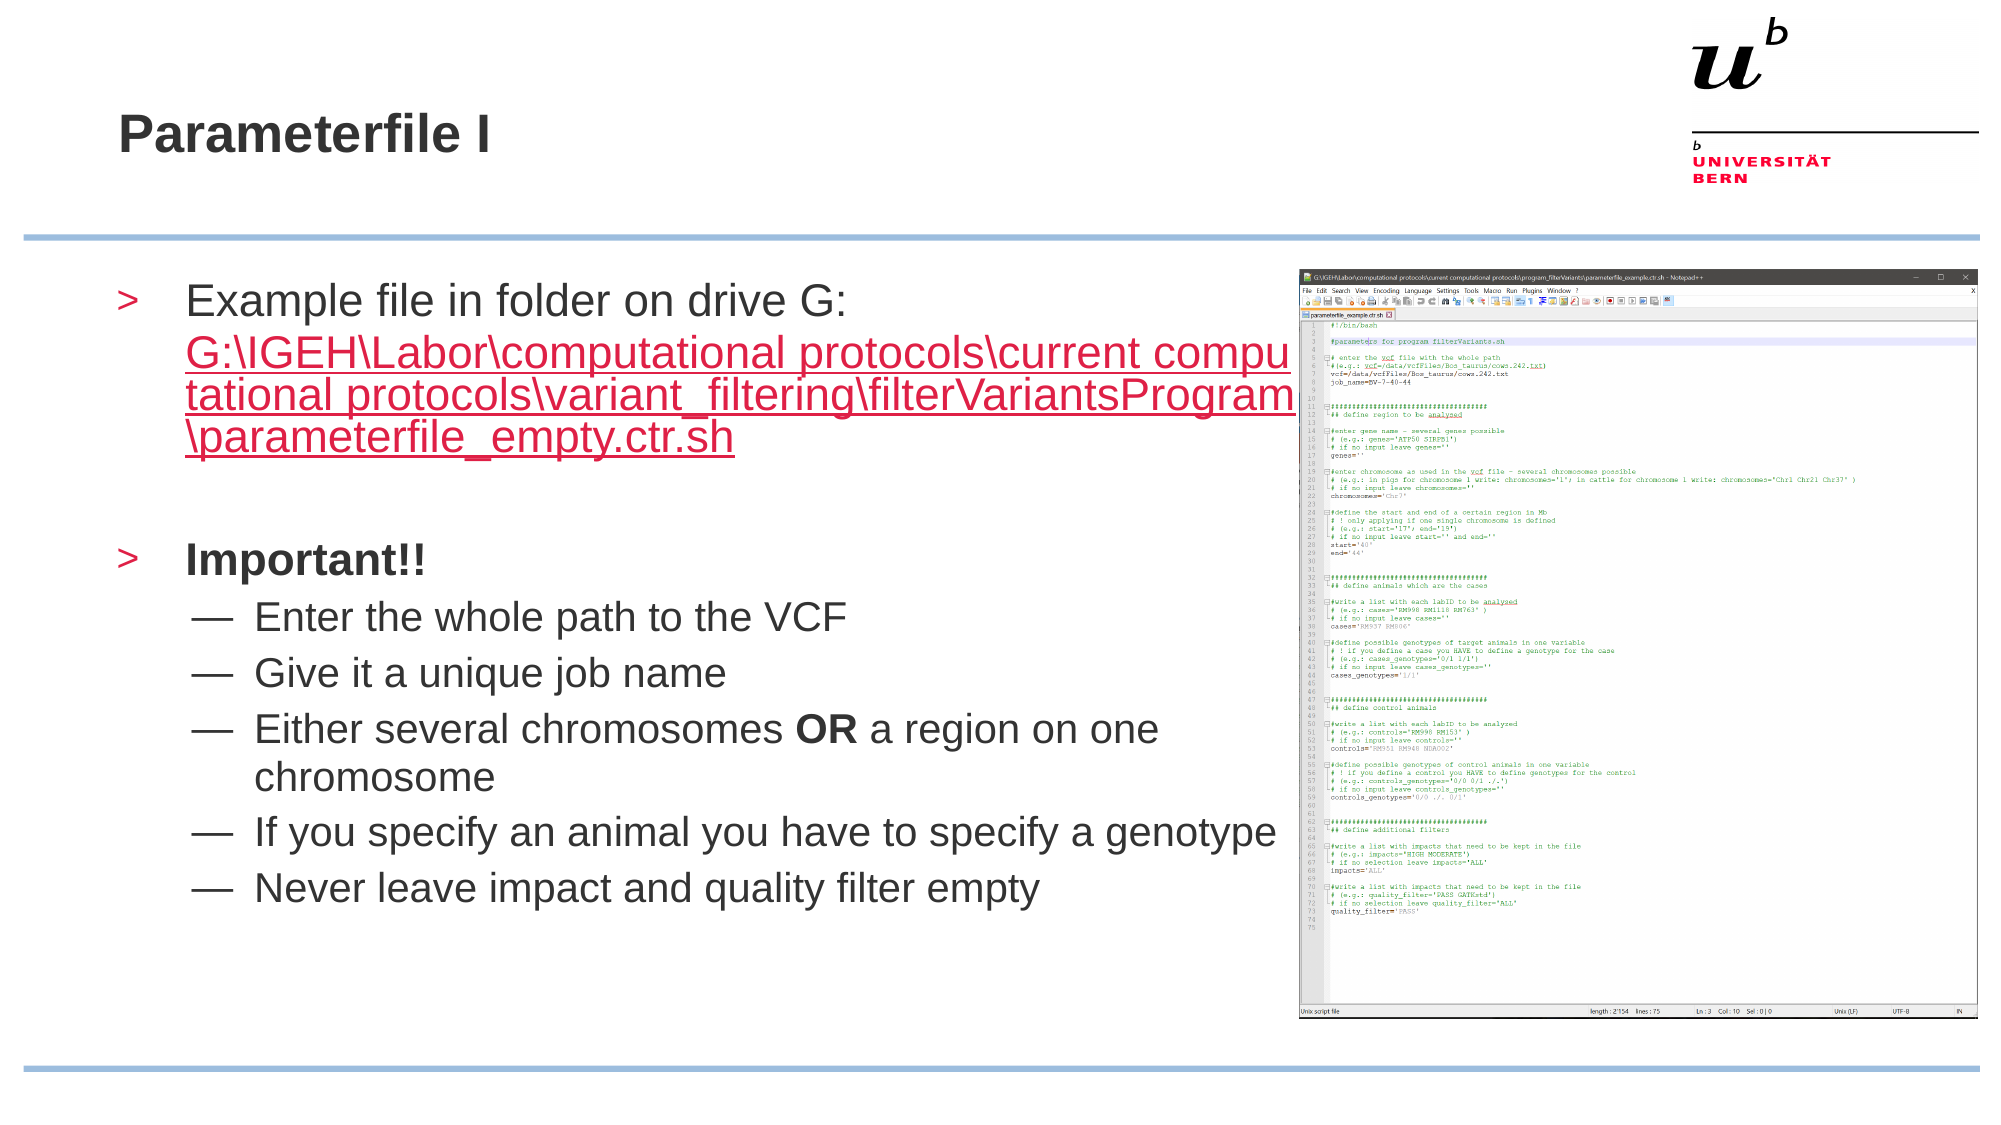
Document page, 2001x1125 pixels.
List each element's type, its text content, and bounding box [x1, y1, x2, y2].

list Example file in folder on drive G: G:\IGEH\Labor\computational protocols\current computational protocols\variant_filtering\filterVariantsProgram\parameterfile_empty.ctr.sh Important!! Enter the whole path to the VCF Give it a unique job name Either several chromosomes OR a region on one chromosome If you specify an animal you have to specify a genotype Never leave impact and quality filter empty [116, 274, 1293, 1014]
title Parameterfile I [117, 105, 1567, 241]
picture [1692, 17, 1979, 183]
picture [1298, 269, 1979, 1019]
